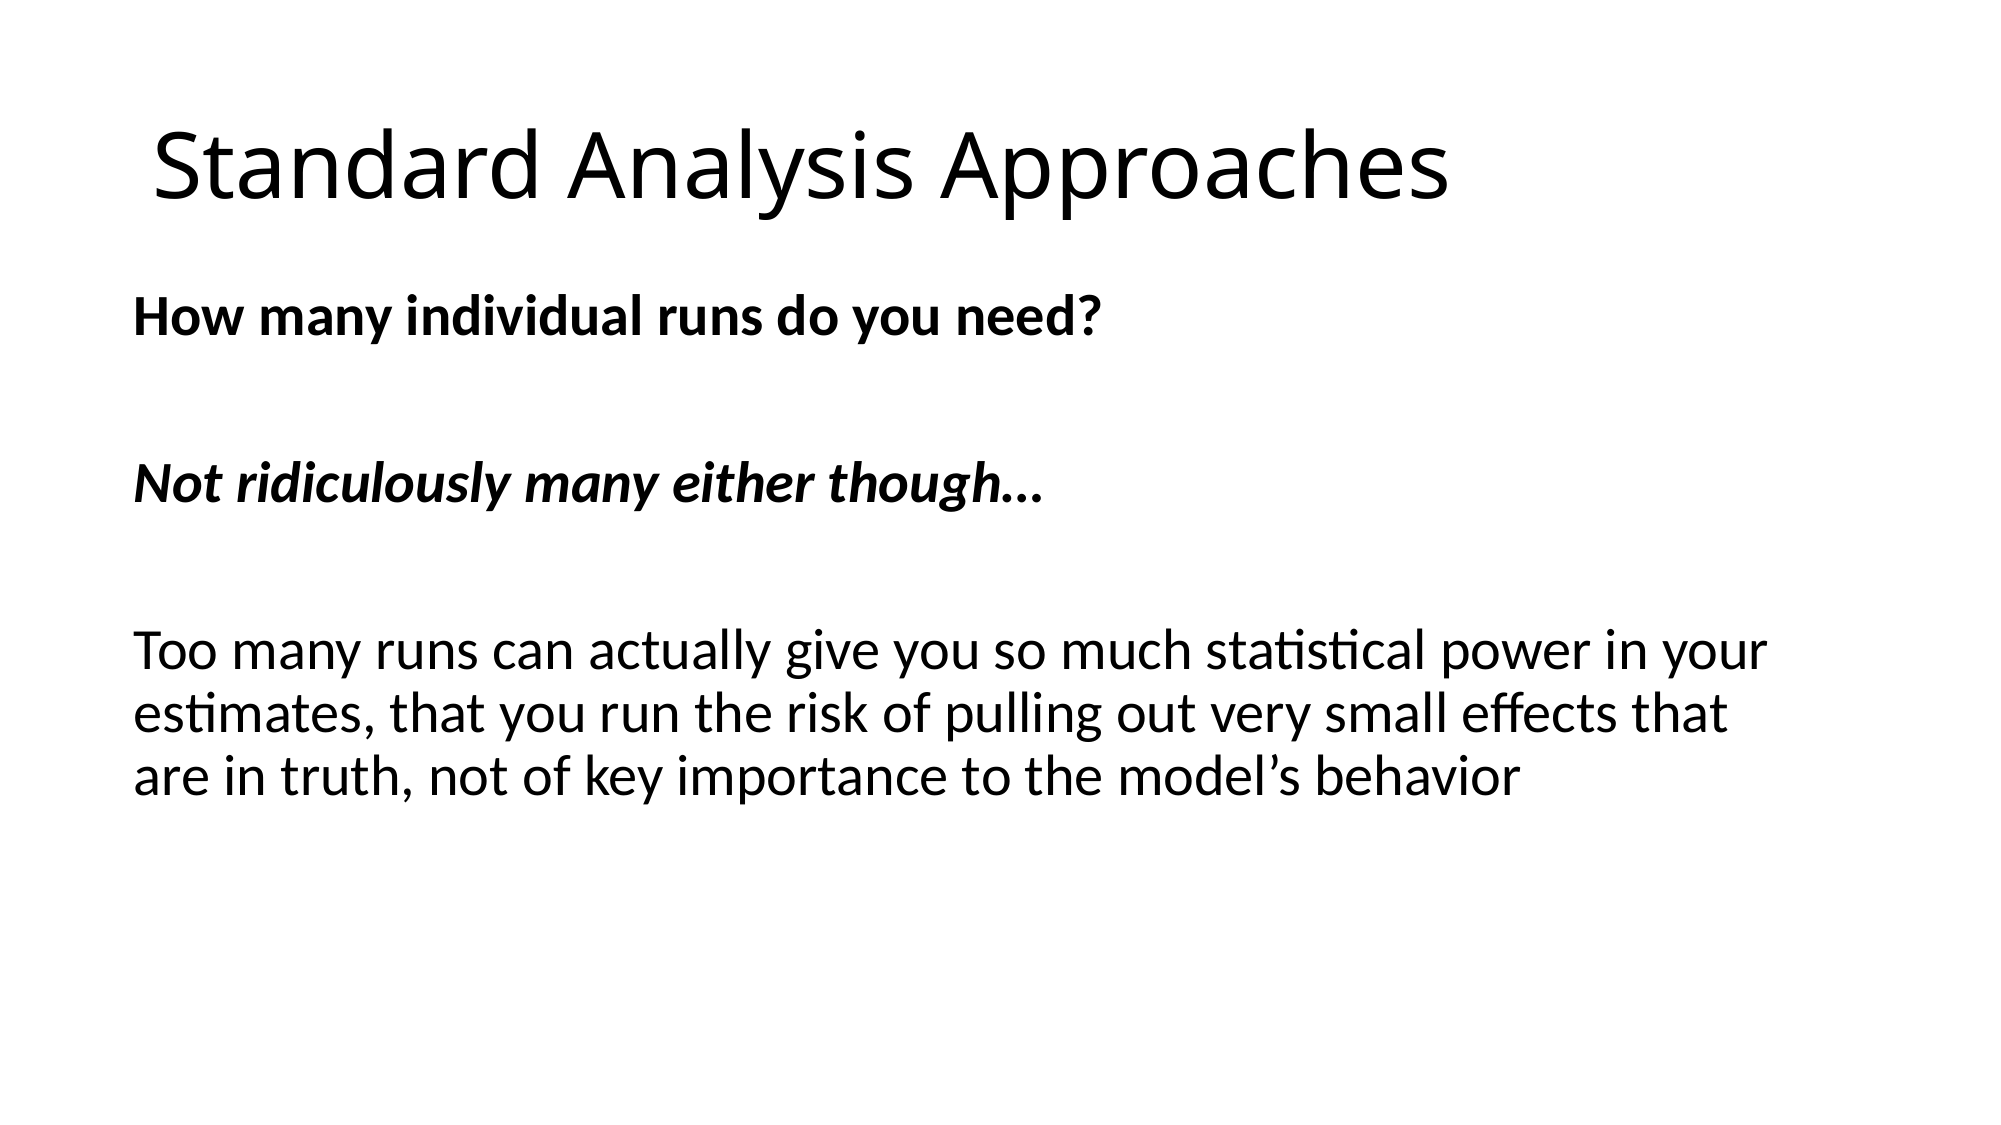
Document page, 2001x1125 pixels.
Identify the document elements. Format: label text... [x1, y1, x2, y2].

list How many individual runs do you need? Not ridiculously many either though… Too many runs can actually give you so much statistical power in your estimates, that you run the risk of pulling out very small effects that are in truth, not of key importance to the model’s behavior [119, 277, 1795, 992]
title Standard Analysis Approaches [137, 59, 1863, 278]
